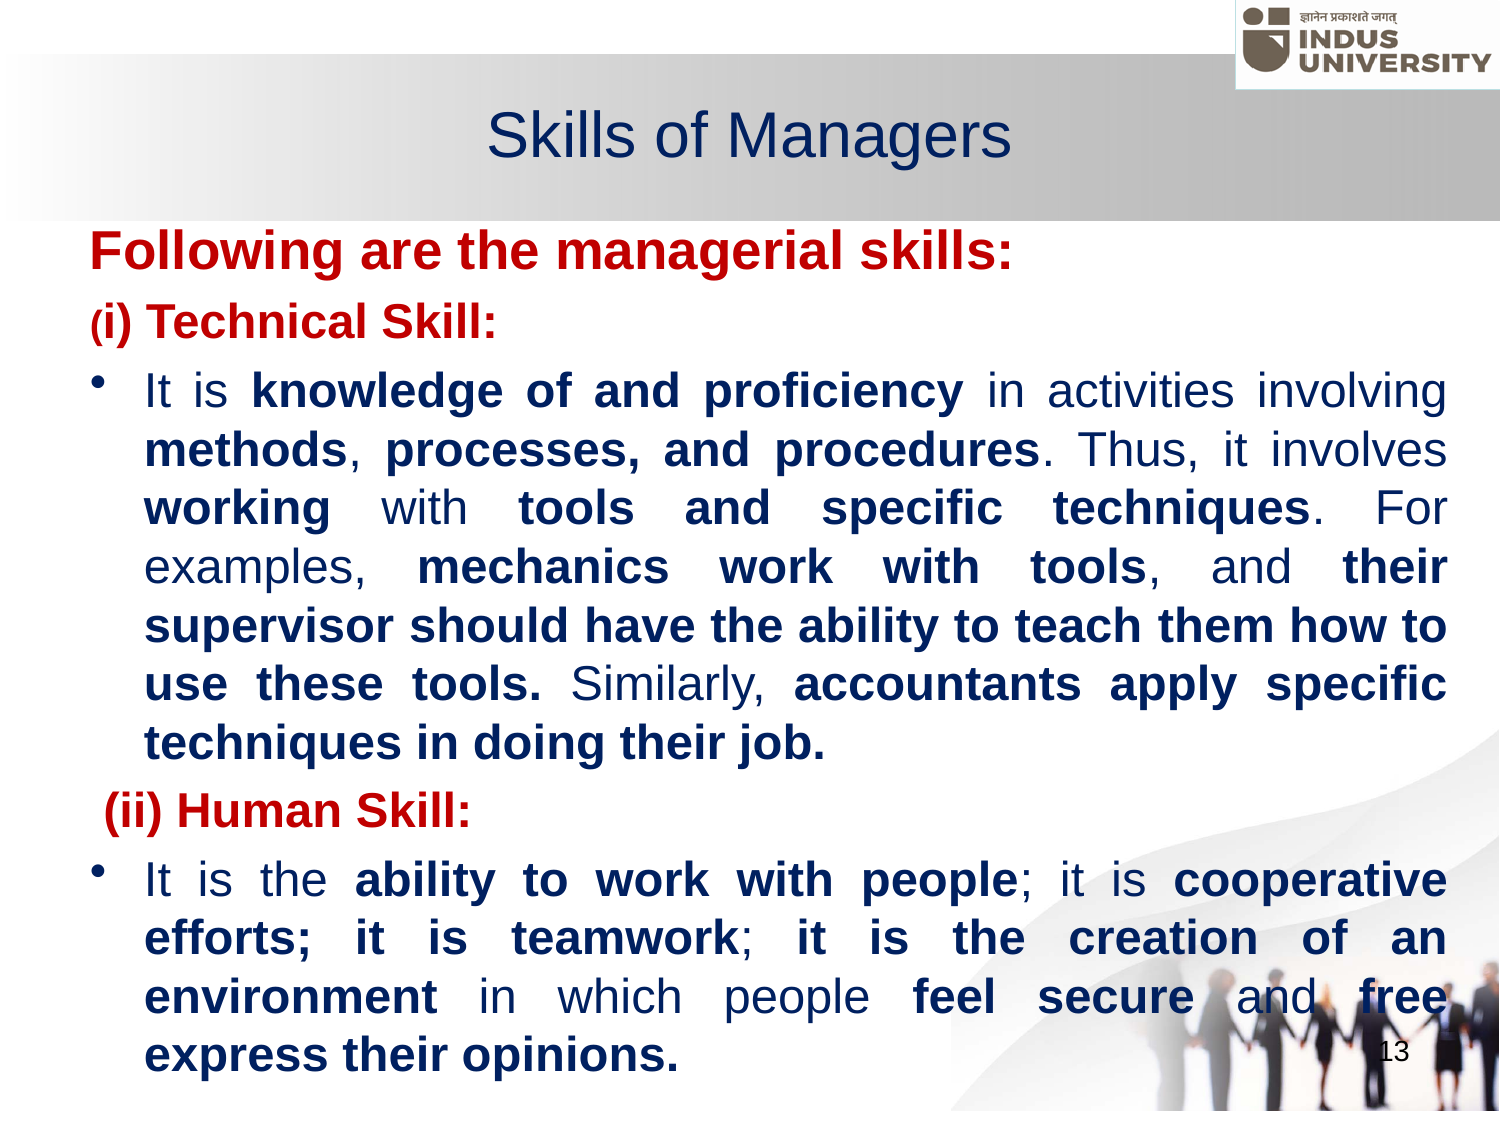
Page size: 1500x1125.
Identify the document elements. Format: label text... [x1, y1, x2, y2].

title Skills of Managers [0, 78, 1500, 185]
picture [951, 728, 1499, 1111]
slide_number 13 [1074, 1024, 1425, 1103]
picture [1236, 0, 1500, 89]
list Following are the managerial skills: (i) Technical Skill: It is knowledge of and proficiency in activities involving methods, processes, and procedures. Thus, it involves working with tools and specific techniques. For examples, mechanics work with tools, and their supervisor should have the ability to teach them how to use these tools. Similarly, accountants apply specific techniques in doing their job. (ii) Human Skill: It is the ability to work with people; it is cooperative efforts; it is teamwork; it is the creation of an environment in which people feel secure and free express their opinions. [74, 207, 1464, 1103]
